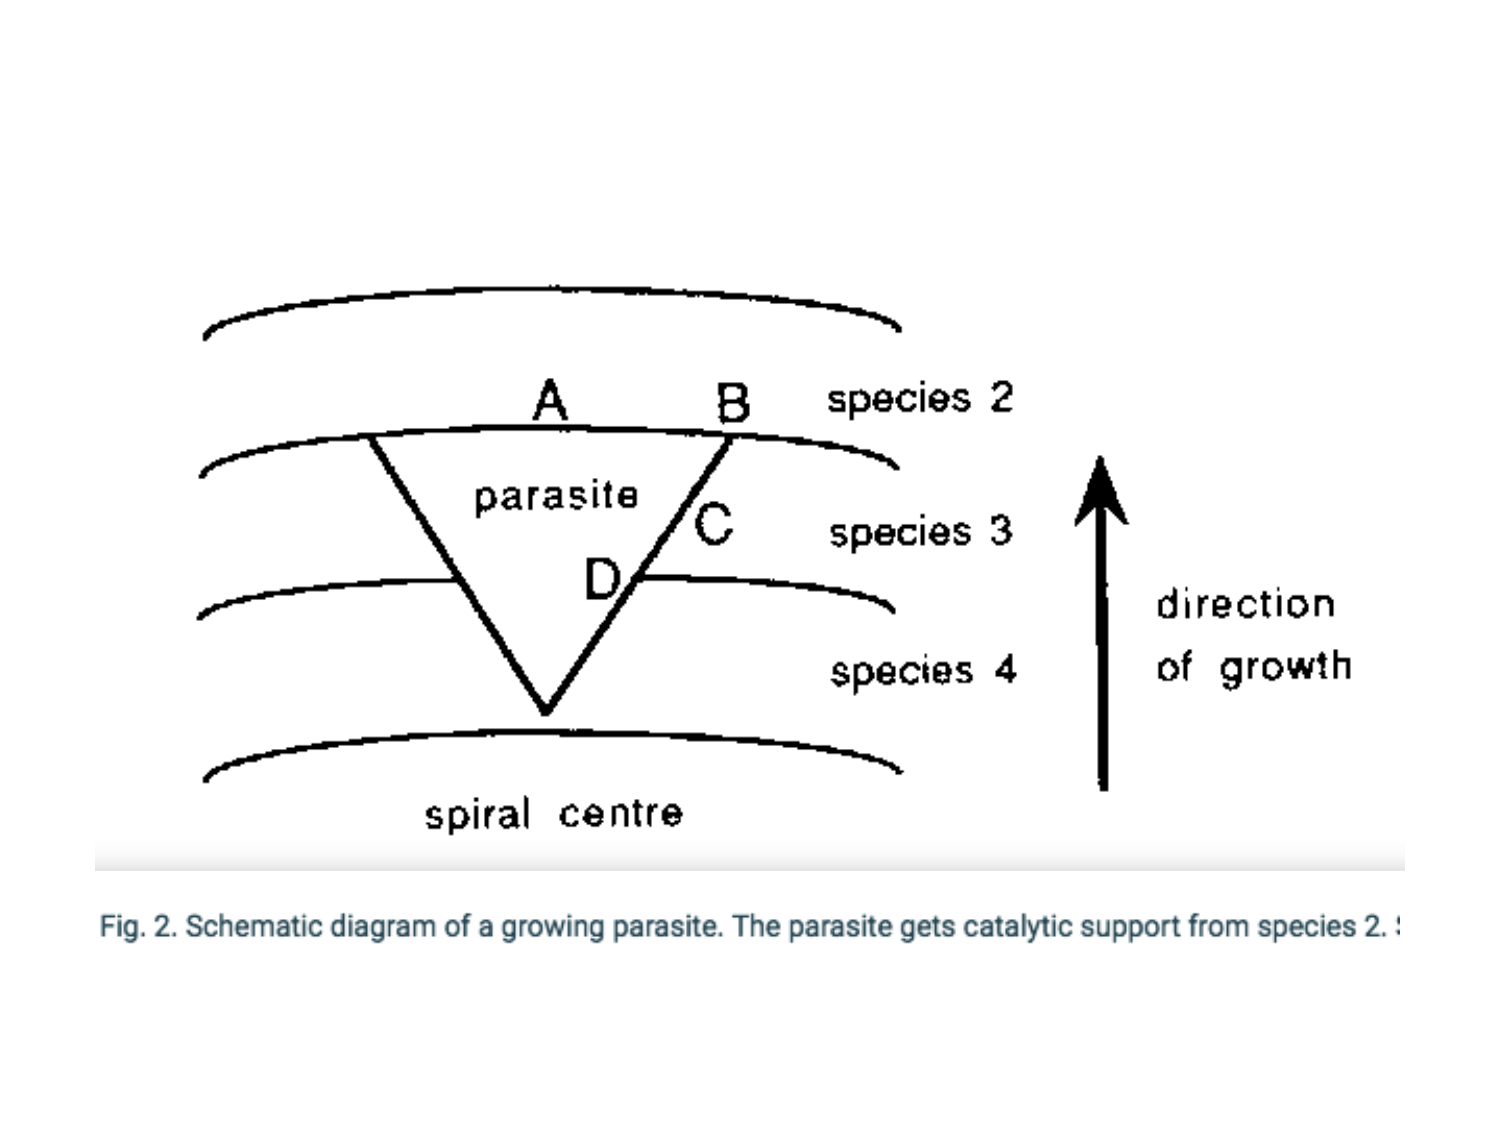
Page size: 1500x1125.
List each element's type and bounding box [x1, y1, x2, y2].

picture [95, 253, 1405, 871]
picture [95, 897, 1401, 976]
